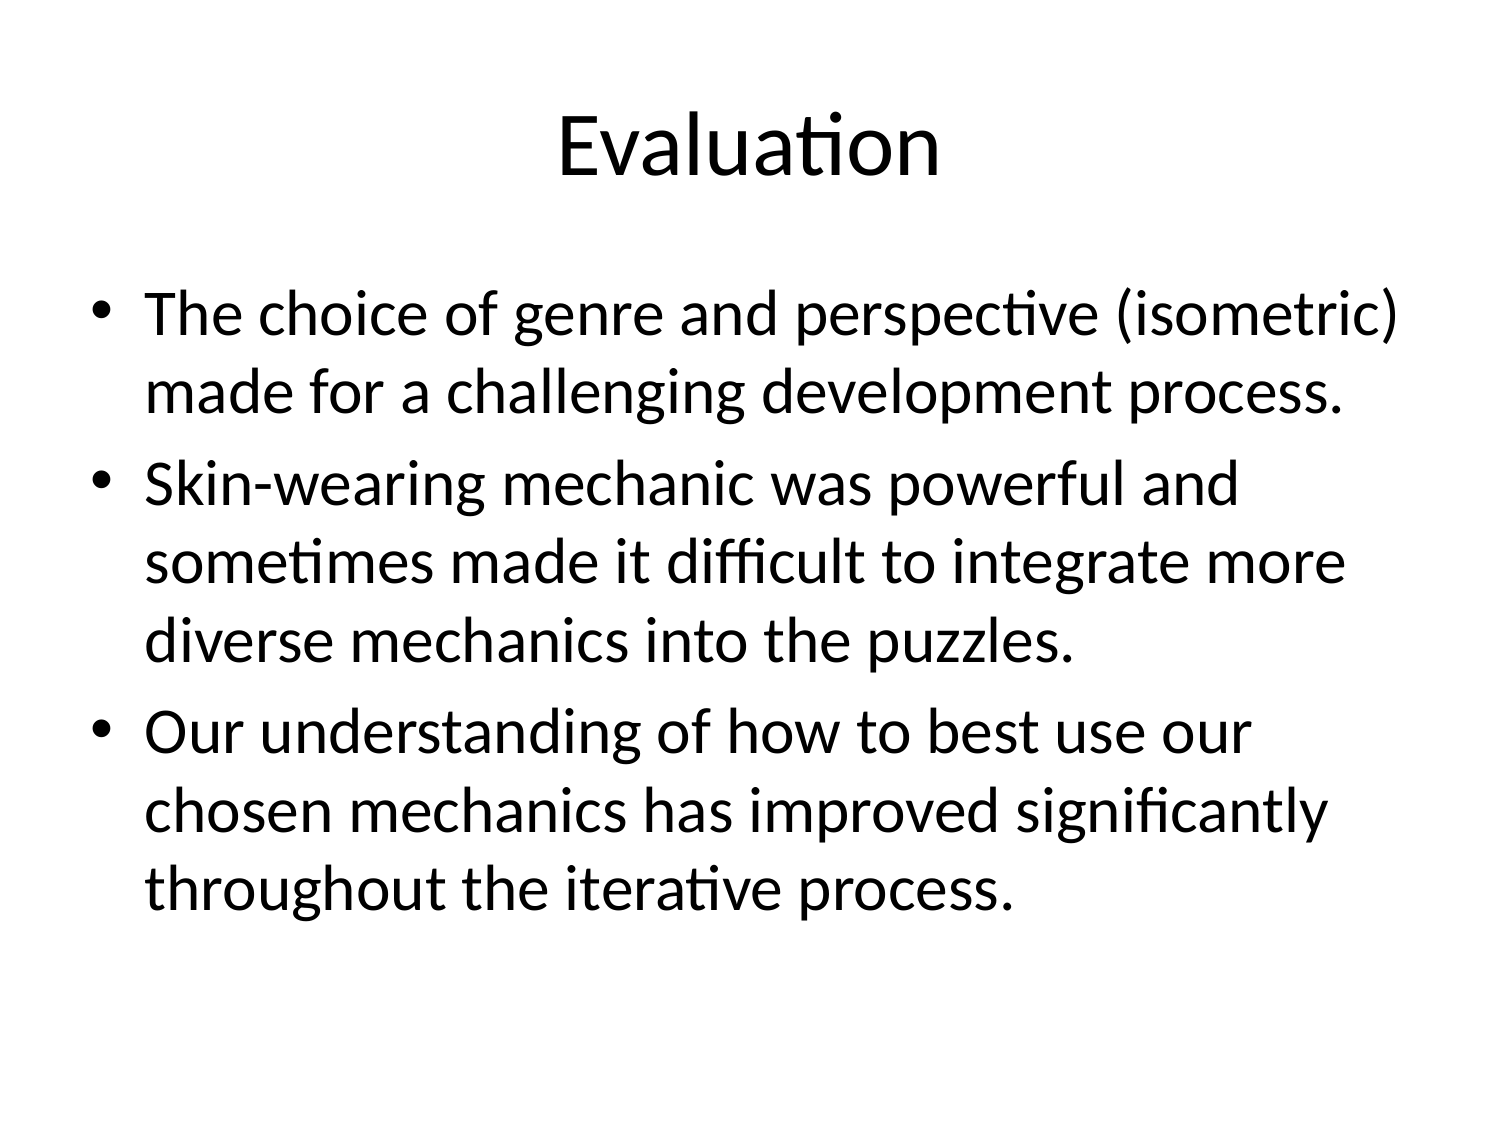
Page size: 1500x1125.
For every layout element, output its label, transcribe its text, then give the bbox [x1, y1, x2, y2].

title Evaluation [75, 45, 1425, 233]
list The choice of genre and perspective (isometric) made for a challenging development process. Skin-wearing mechanic was powerful and sometimes made it difficult to integrate more diverse mechanics into the puzzles. Our understanding of how to best use our chosen mechanics has improved significantly throughout the iterative process. [75, 262, 1425, 1005]
